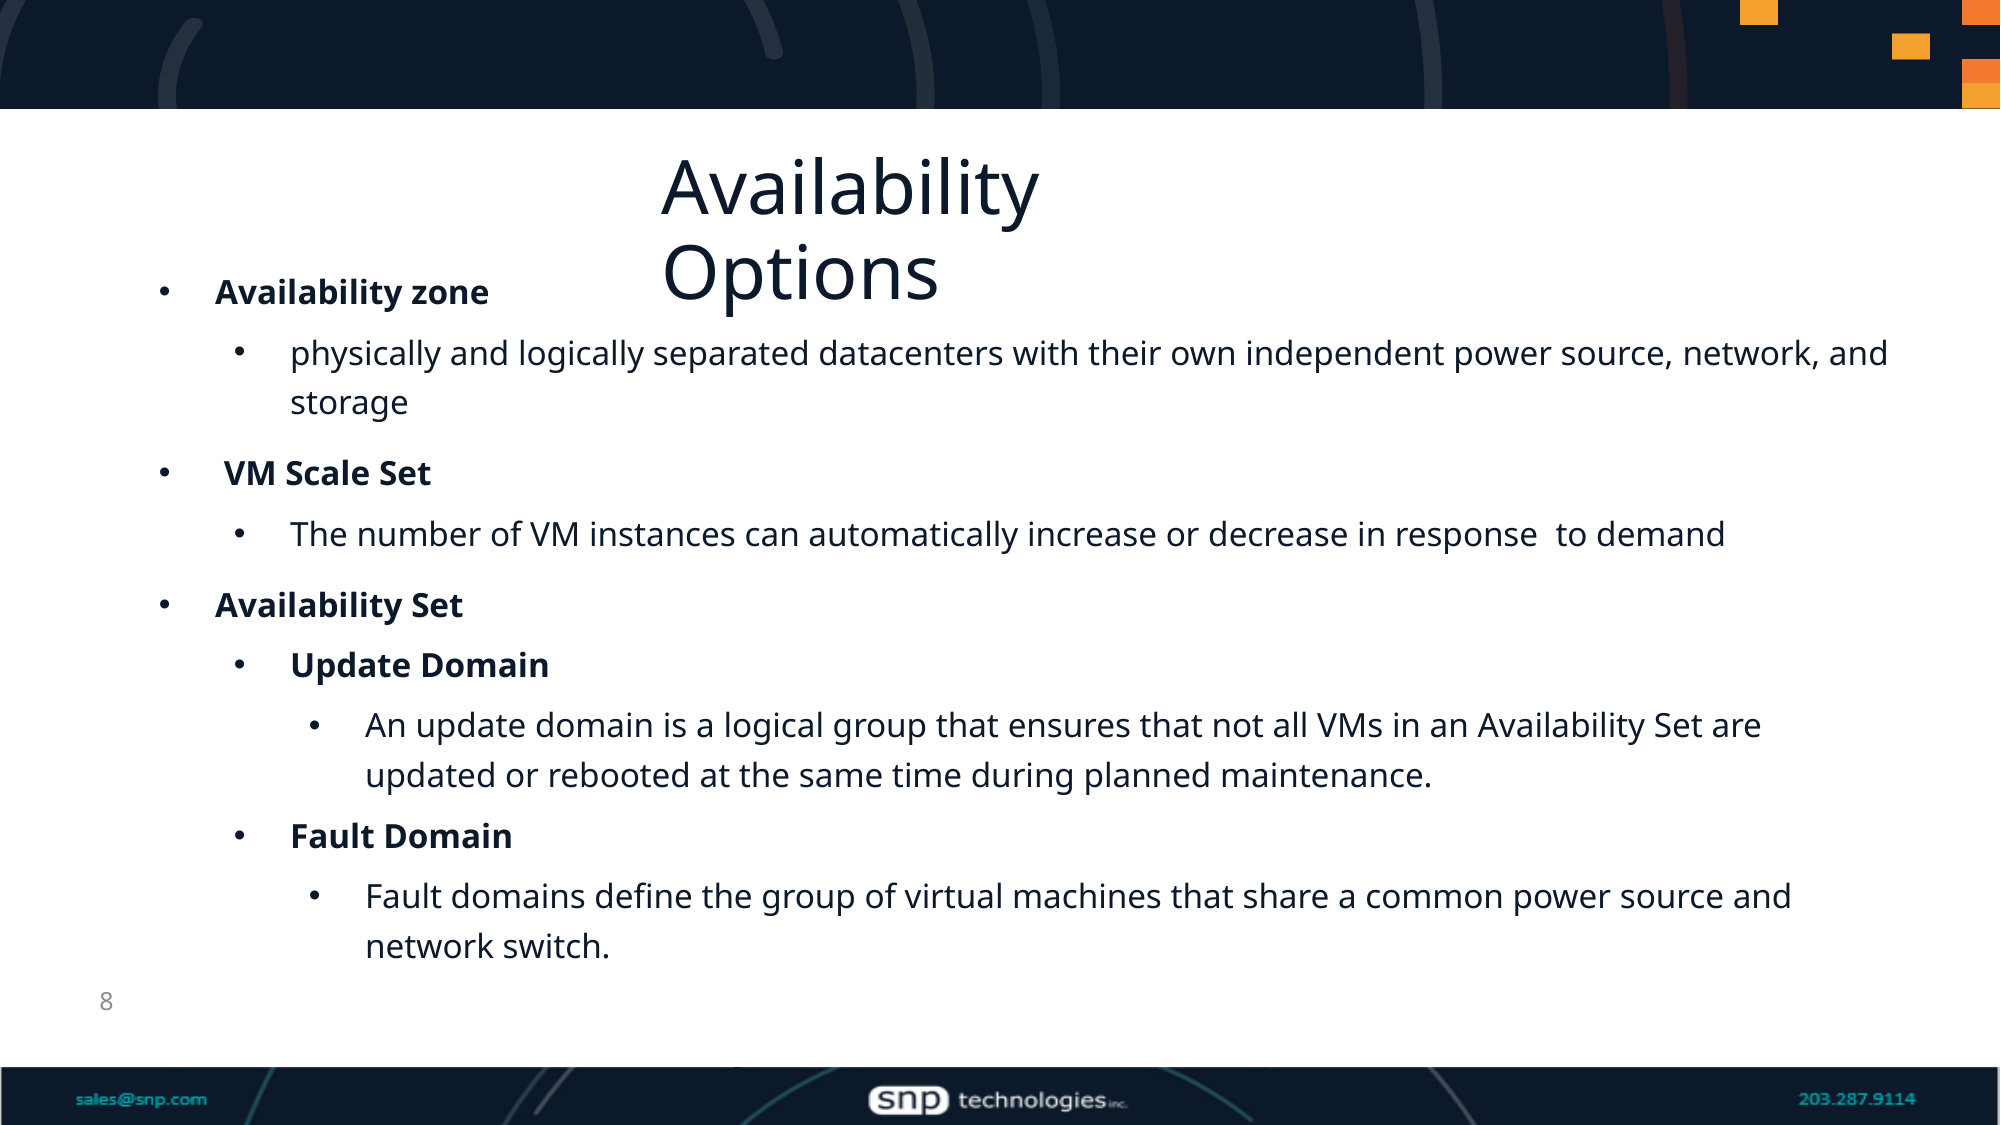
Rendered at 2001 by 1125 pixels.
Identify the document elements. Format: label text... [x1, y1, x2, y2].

text_box 8 [68, 987, 144, 1018]
text_box Availability Options [647, 128, 1353, 219]
picture [0, 0, 2000, 109]
text_box Availability zone physically and logically separated datacenters with their own independent power source, network, and storage VM Scale Set The number of VM instances can automatically increase or decrease in response to demand Availability Set Update Domain An update domain is a logical group that ensures that not all VMs in an Availability Set are updated or rebooted at the same time during planned maintenance. Fault Domain Fault domains define the group of virtual machines that share a common power source and network switch. [143, 253, 1909, 988]
picture [0, 1067, 2000, 1125]
